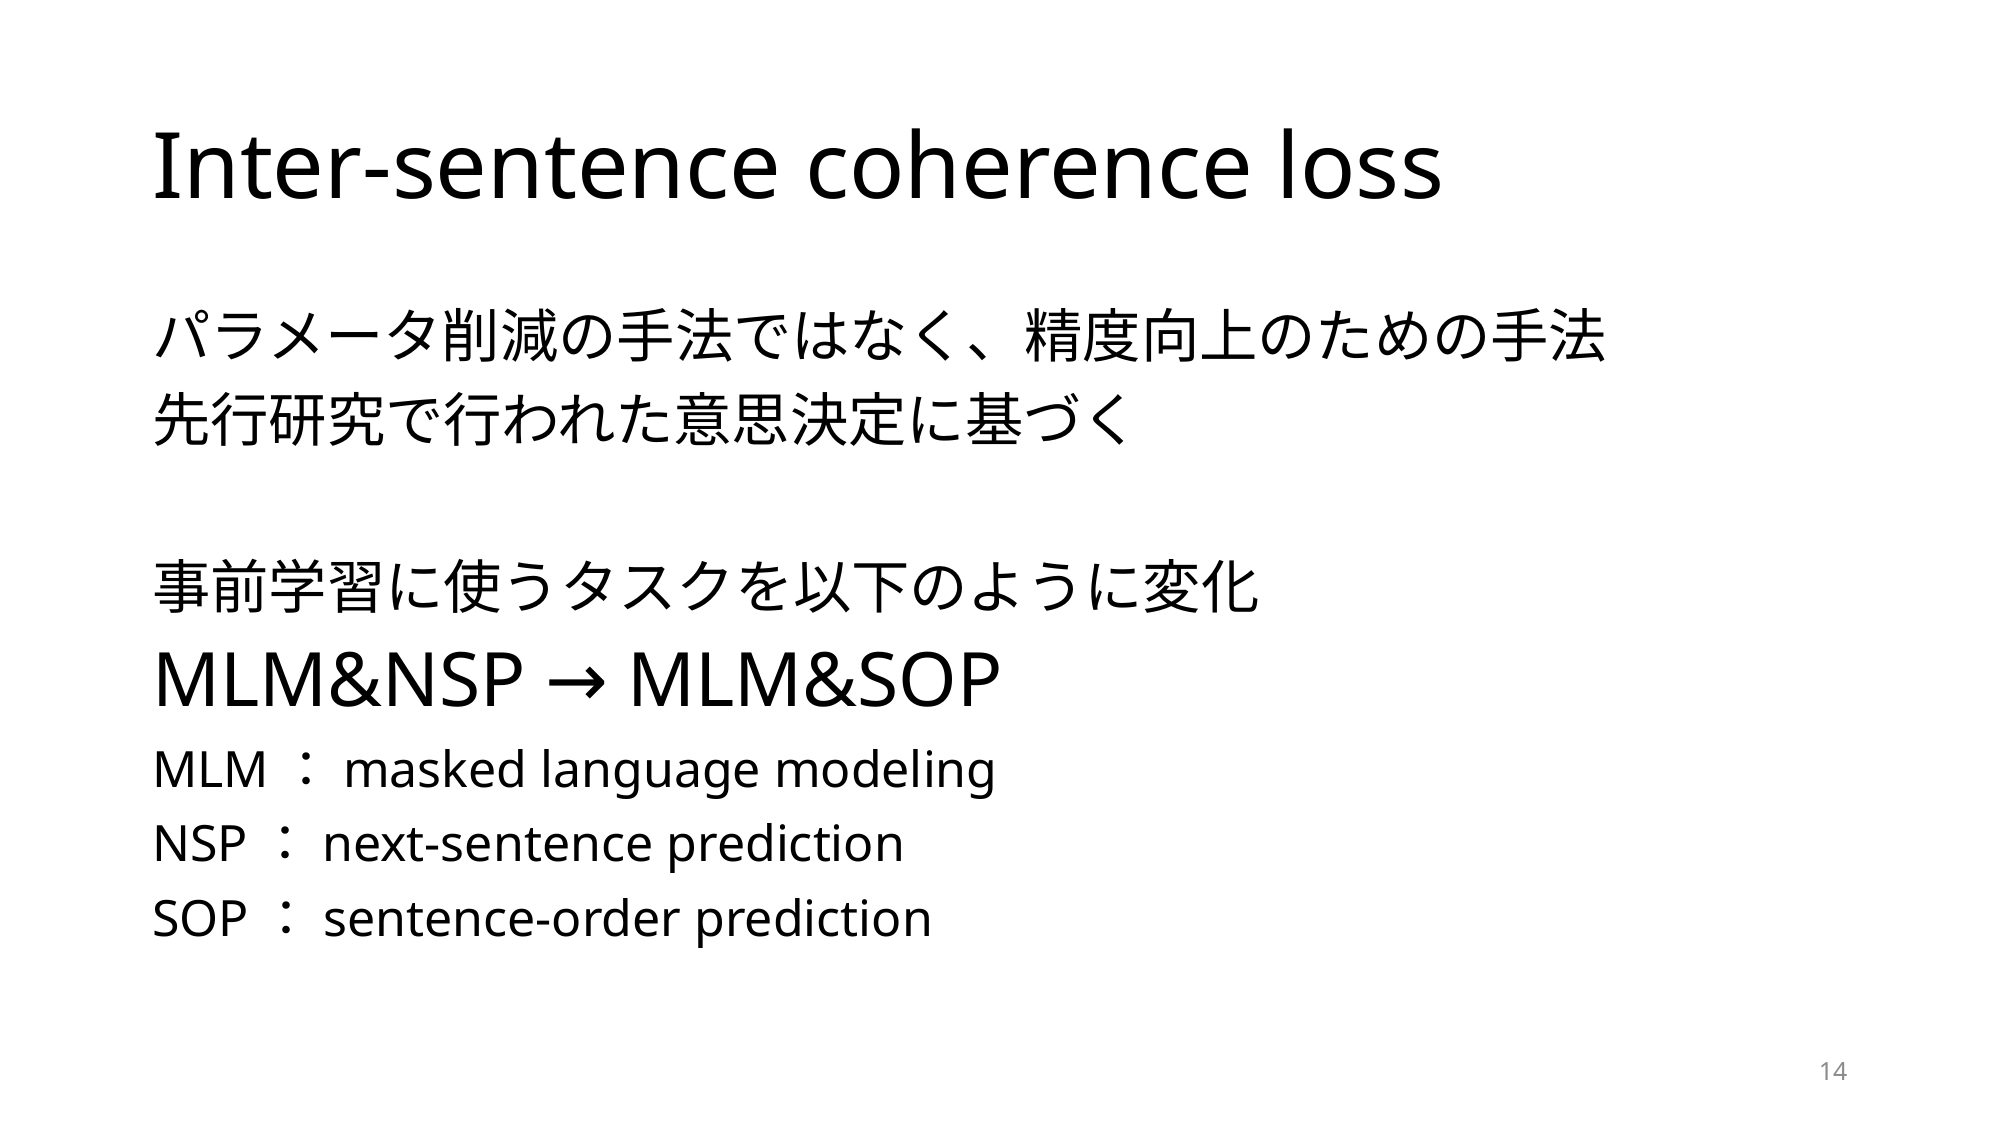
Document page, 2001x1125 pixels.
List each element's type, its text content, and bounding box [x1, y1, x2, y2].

slide_number 14 [1412, 1042, 1863, 1103]
title Inter-sentence coherence loss [137, 59, 1863, 278]
list パラメータ削減の手法ではなく、精度向上のための手法 先行研究で行われた意思決定に基づく 事前学習に使うタスクを以下のように変化 MLM&NSP → MLM&SOP MLM：masked language modeling NSP：next-sentence prediction SOP：sentence-order prediction [137, 299, 1863, 1014]
